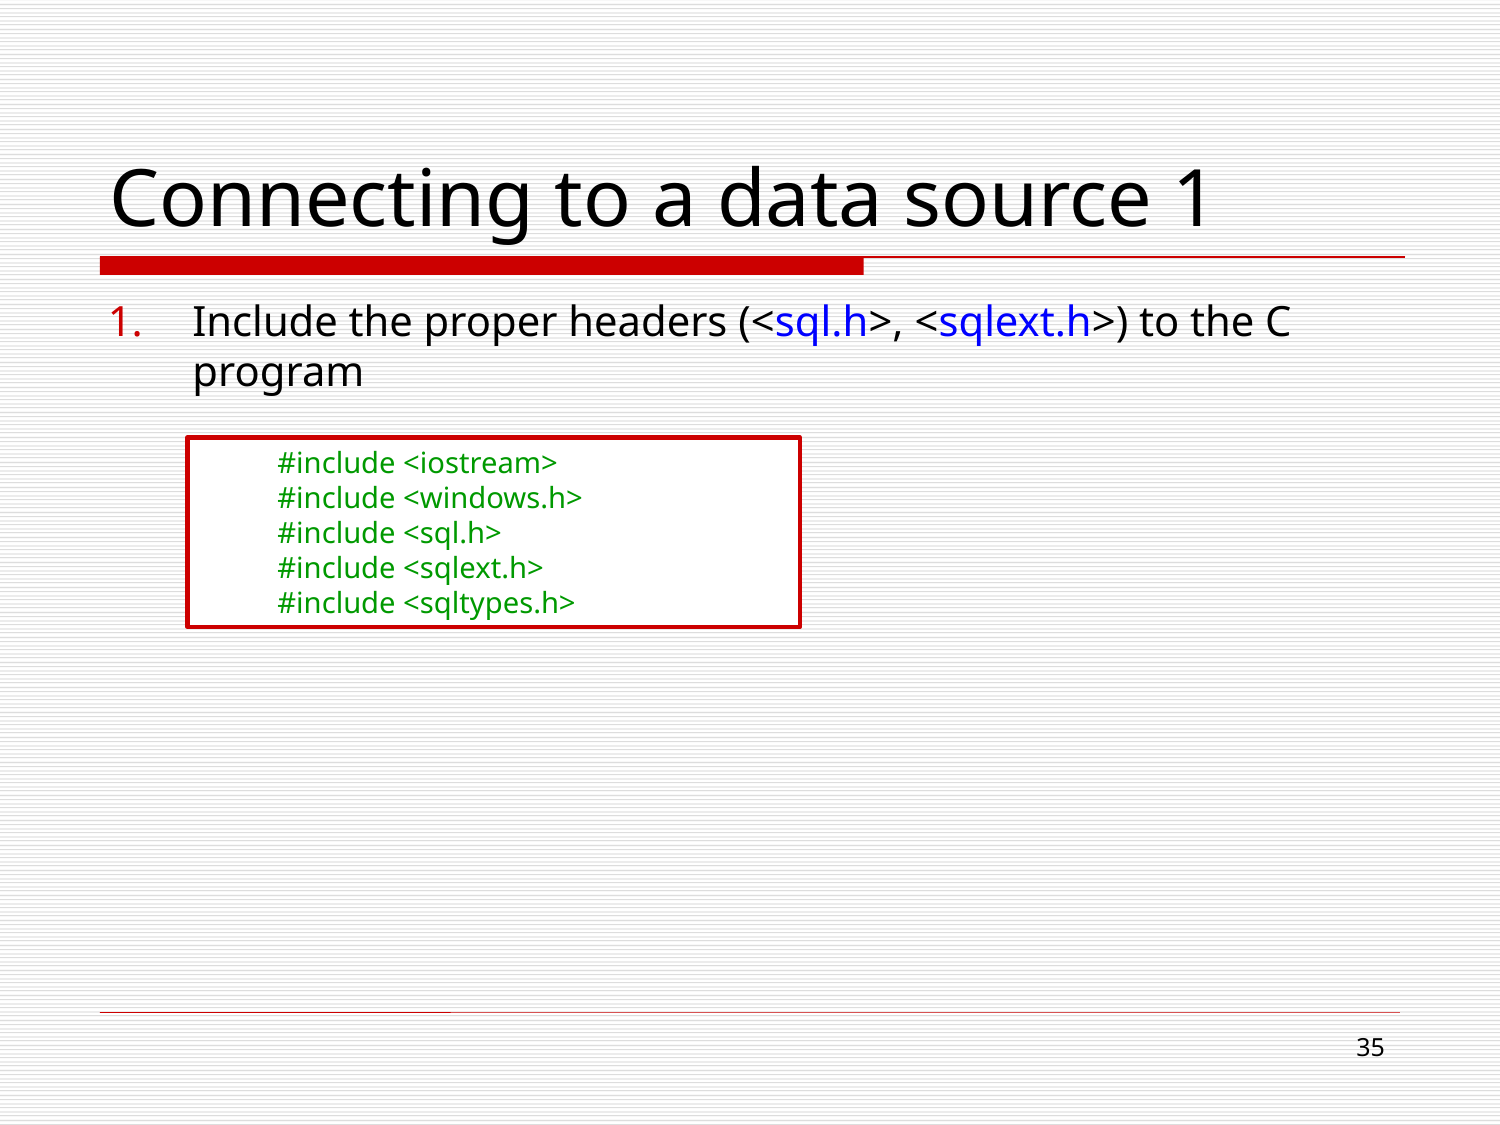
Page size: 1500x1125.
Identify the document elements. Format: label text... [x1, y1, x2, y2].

list Include the proper headers (<sql.h>, <sqlext.h>) to the C program [92, 287, 1406, 988]
picture [0, 0, 1500, 1125]
slide_number 35 [1074, 1024, 1400, 1103]
title Connecting to a data source 1 [93, 49, 1407, 250]
text_box #include <iostream> #include <windows.h> #include <sql.h> #include <sqlext.h> #include <sqltypes.h> [185, 435, 802, 629]
